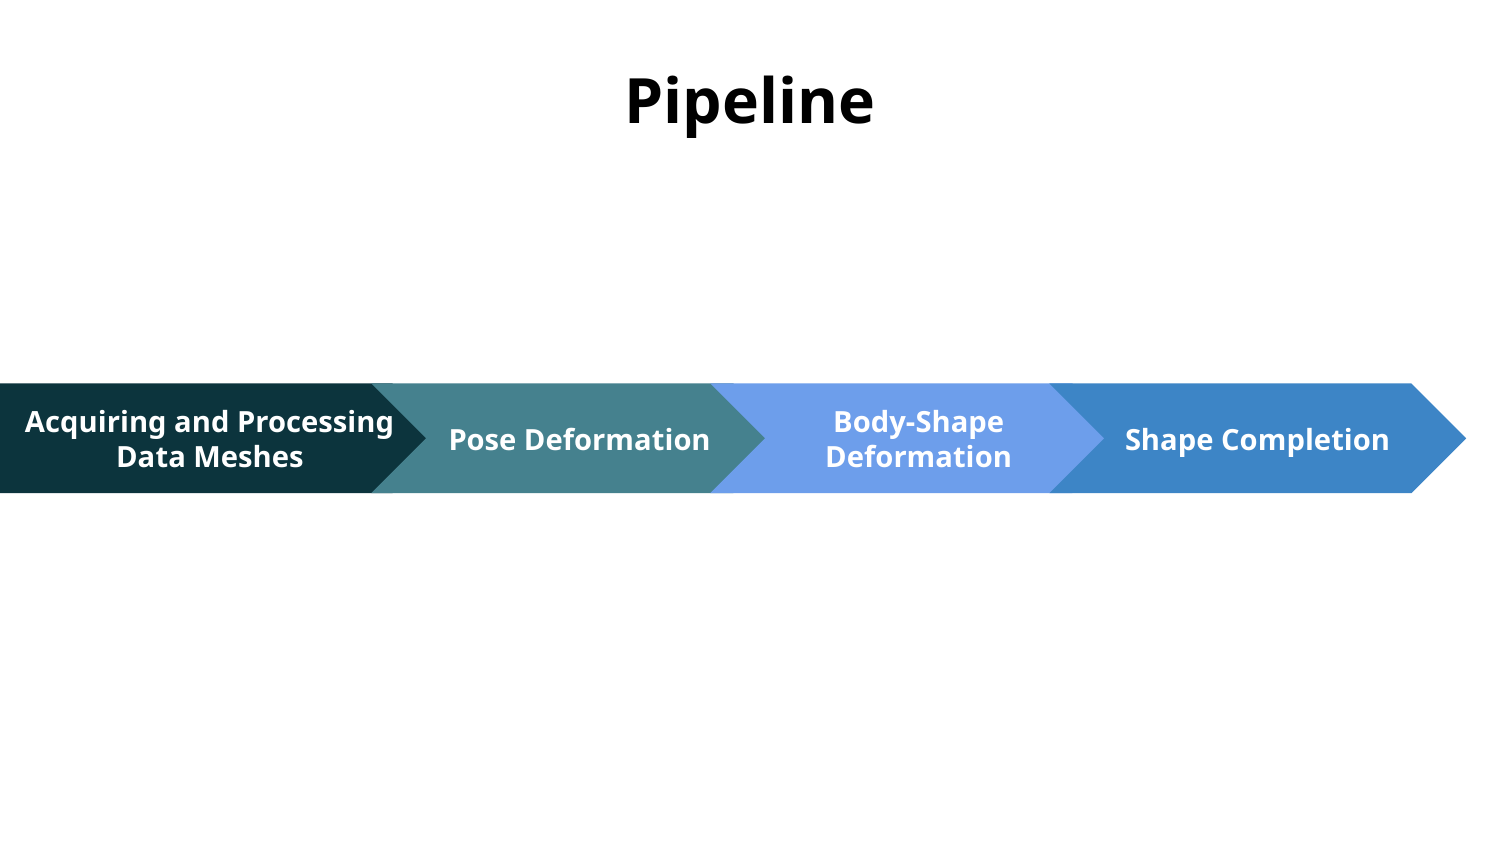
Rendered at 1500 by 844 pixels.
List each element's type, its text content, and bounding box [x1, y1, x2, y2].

text_box Acquiring and Processing Data Meshes [0, 383, 425, 494]
text_box Pipeline [32, 45, 1468, 155]
text_box Shape Completion [1049, 383, 1467, 494]
text_box Pose Deformation [371, 383, 764, 494]
text_box Body-Shape Deformation [710, 383, 1103, 494]
